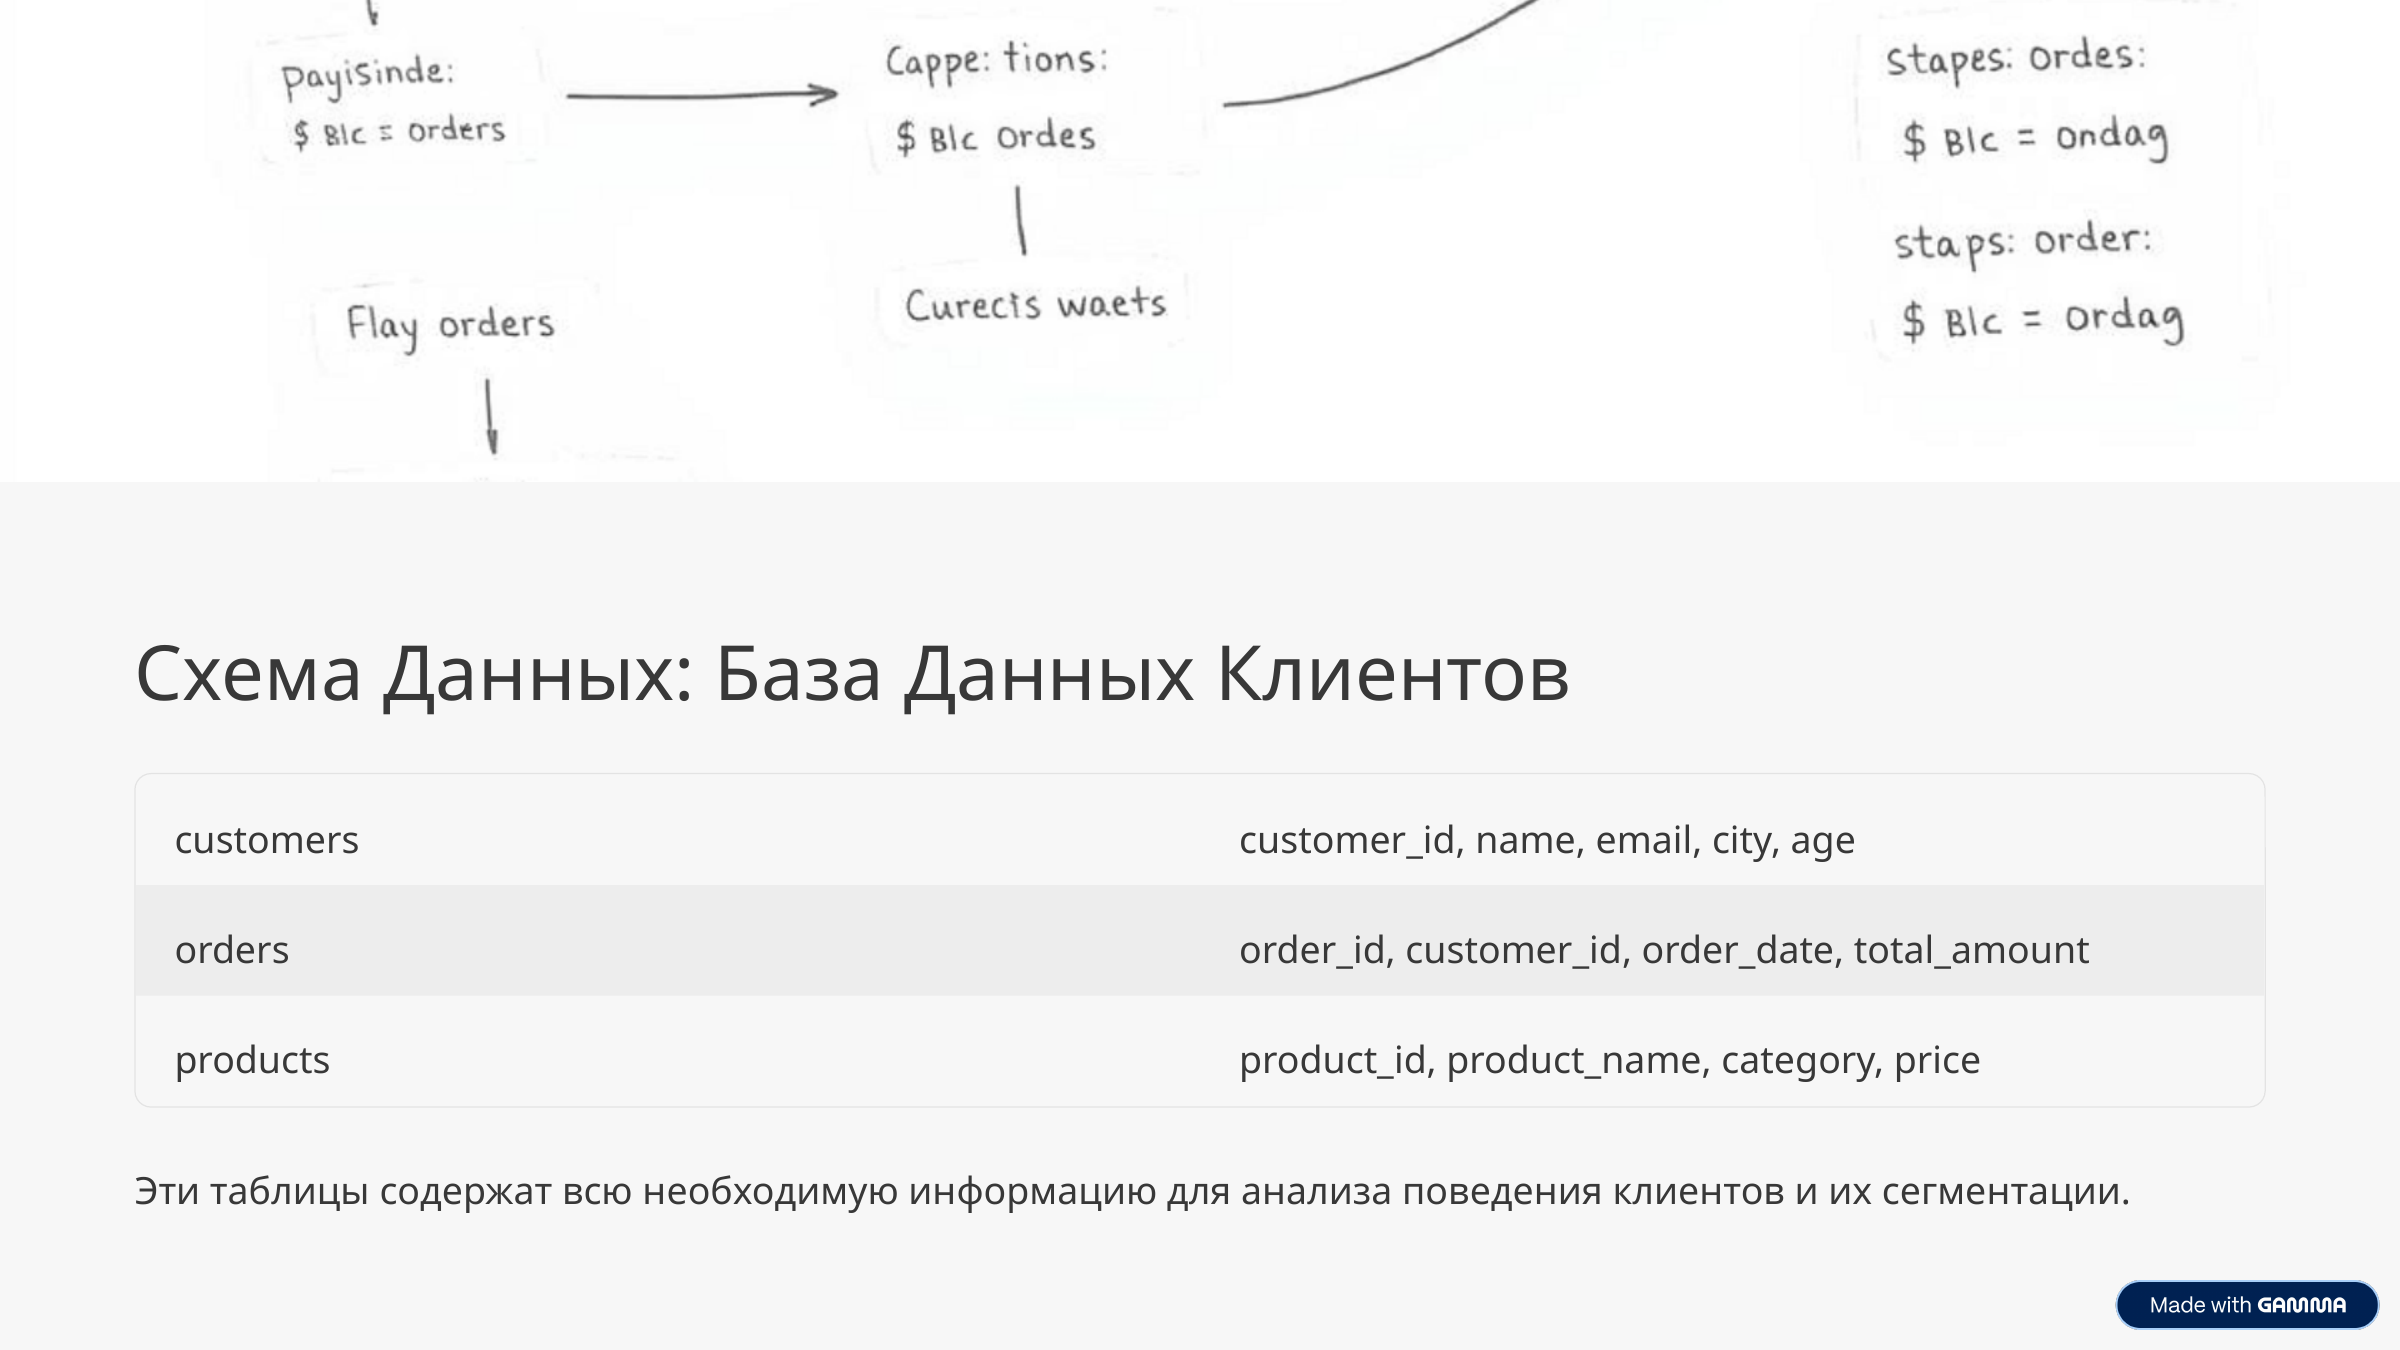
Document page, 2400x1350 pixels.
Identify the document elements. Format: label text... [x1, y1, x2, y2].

text_box customers [174, 799, 1161, 861]
text_box Схема Данных: База Данных Клиентов [134, 619, 1570, 716]
text_box product_id, product_name, category, price [1239, 1019, 2226, 1082]
text_box customer_id, name, email, city, age [1239, 799, 2226, 861]
text_box [136, 774, 2264, 885]
text_box Эти таблицы содержат всю необходимую информацию для анализа поведения клиентов и их сегментации. [134, 1150, 2266, 1213]
text_box order_id, customer_id, order_date, total_amount [1239, 909, 2226, 972]
text_box [136, 885, 2264, 995]
picture [2106, 1271, 2389, 1339]
picture [0, 0, 2400, 482]
text_box orders [174, 909, 1161, 972]
text_box products [174, 1019, 1161, 1082]
text_box [136, 995, 2264, 1106]
